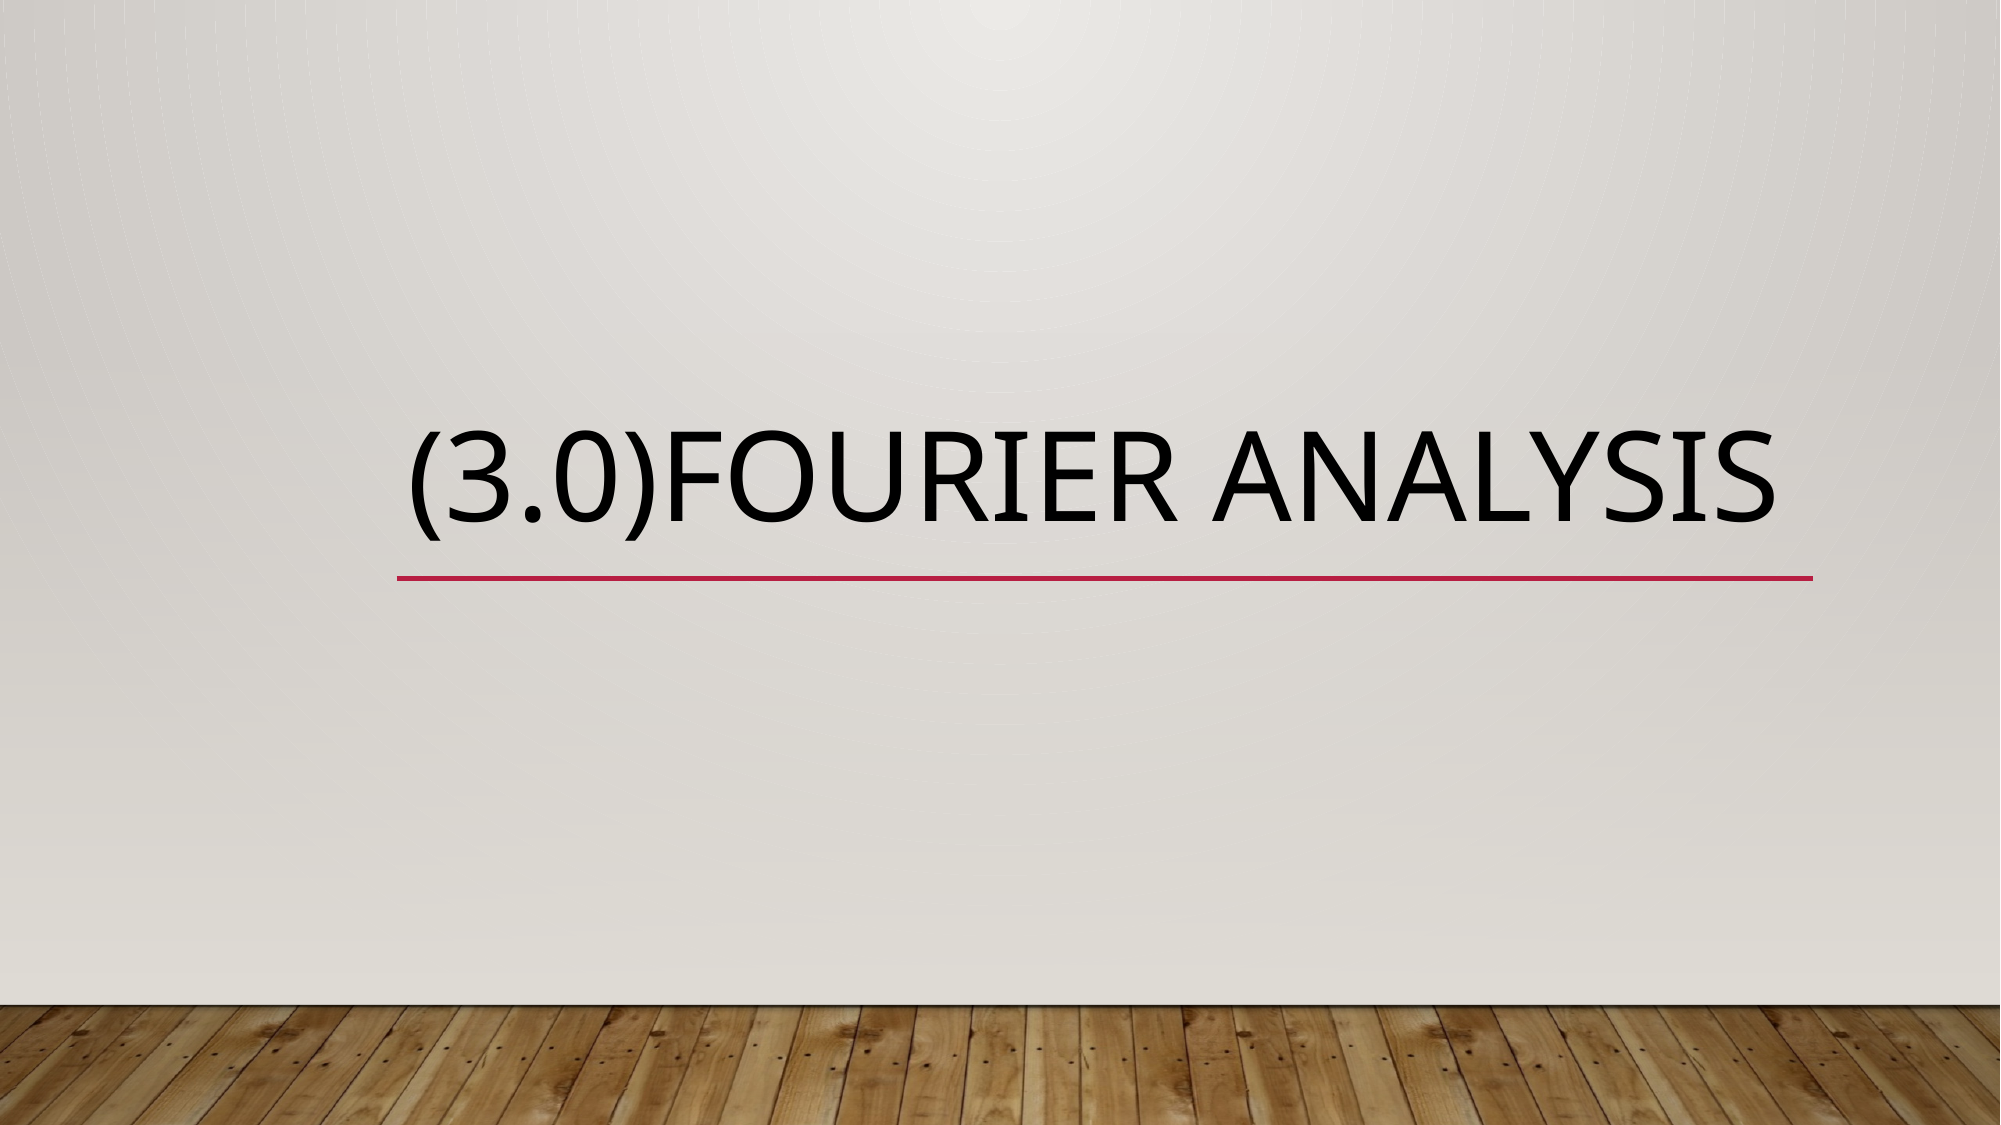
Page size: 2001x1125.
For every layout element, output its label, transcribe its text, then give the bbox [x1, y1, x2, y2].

title (3.0)FOURIER ANALYSIS [109, 131, 1852, 549]
picture [0, 1005, 2000, 1125]
